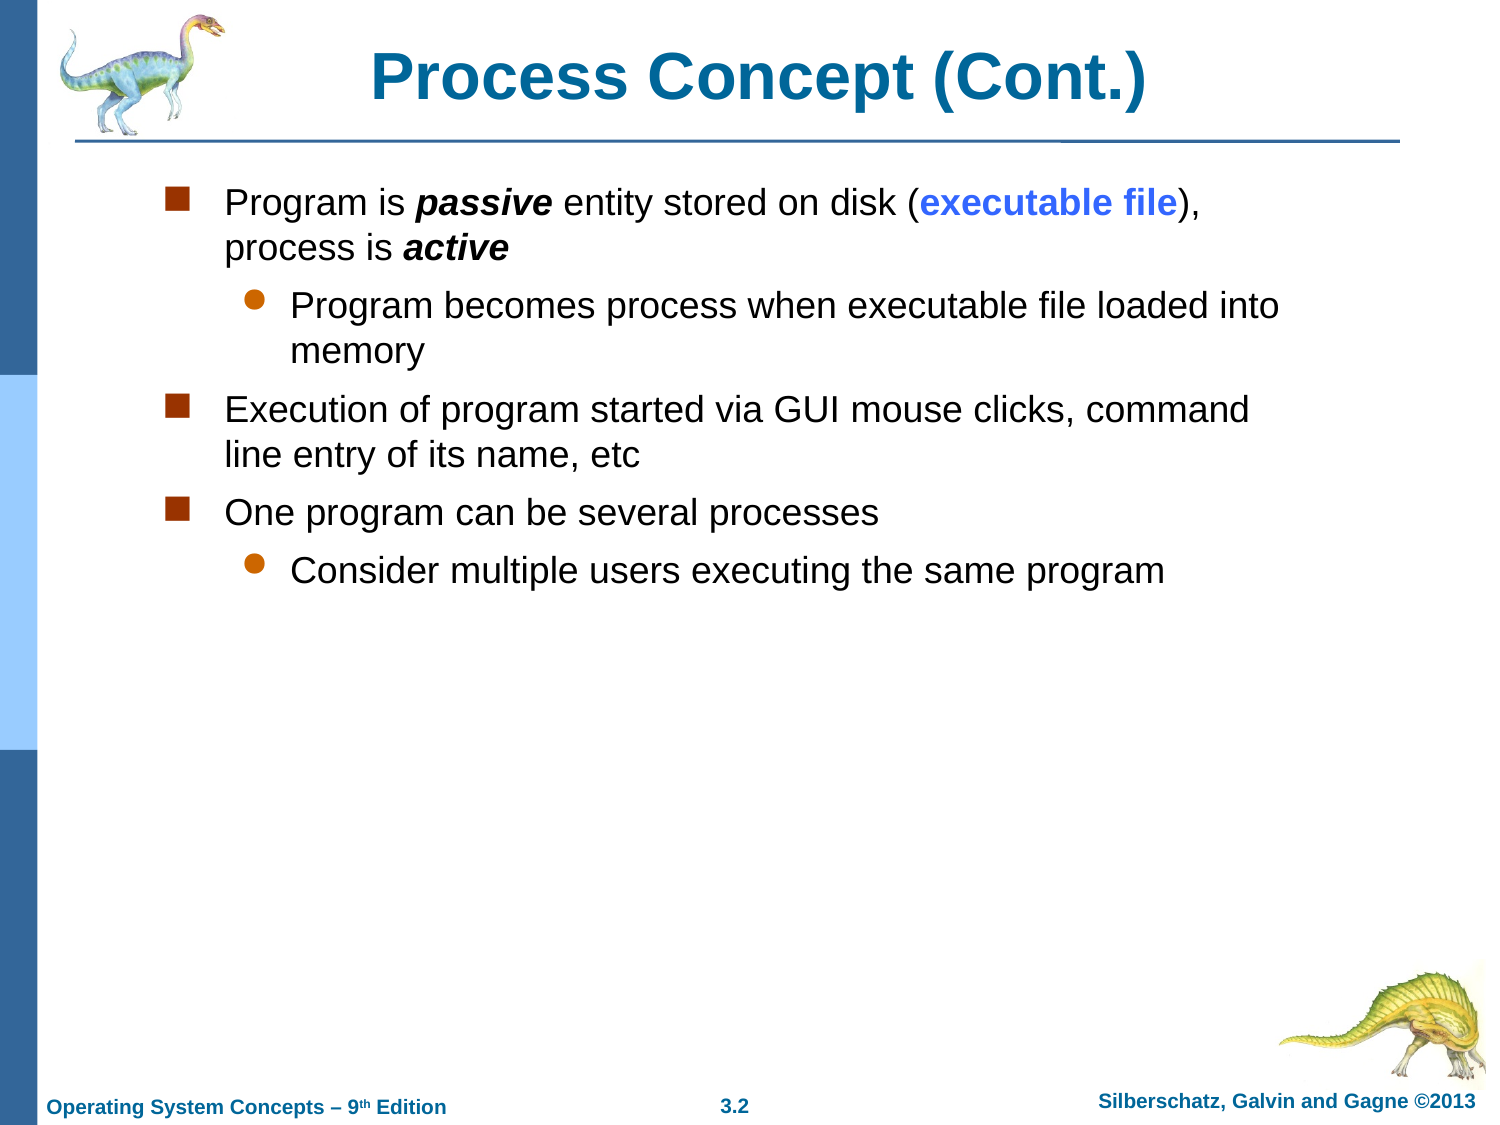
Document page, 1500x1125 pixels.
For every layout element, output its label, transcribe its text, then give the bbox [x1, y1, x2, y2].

title Process Concept (Cont.) [258, 25, 1261, 121]
list Program is passive entity stored on disk (executable file), process is active Program becomes process when executable file loaded into memory Execution of program started via GUI mouse clicks, command line entry of its name, etc One program can be several processes Consider multiple users executing the same program [153, 170, 1329, 956]
picture [46, 0, 243, 149]
picture [1275, 959, 1486, 1090]
